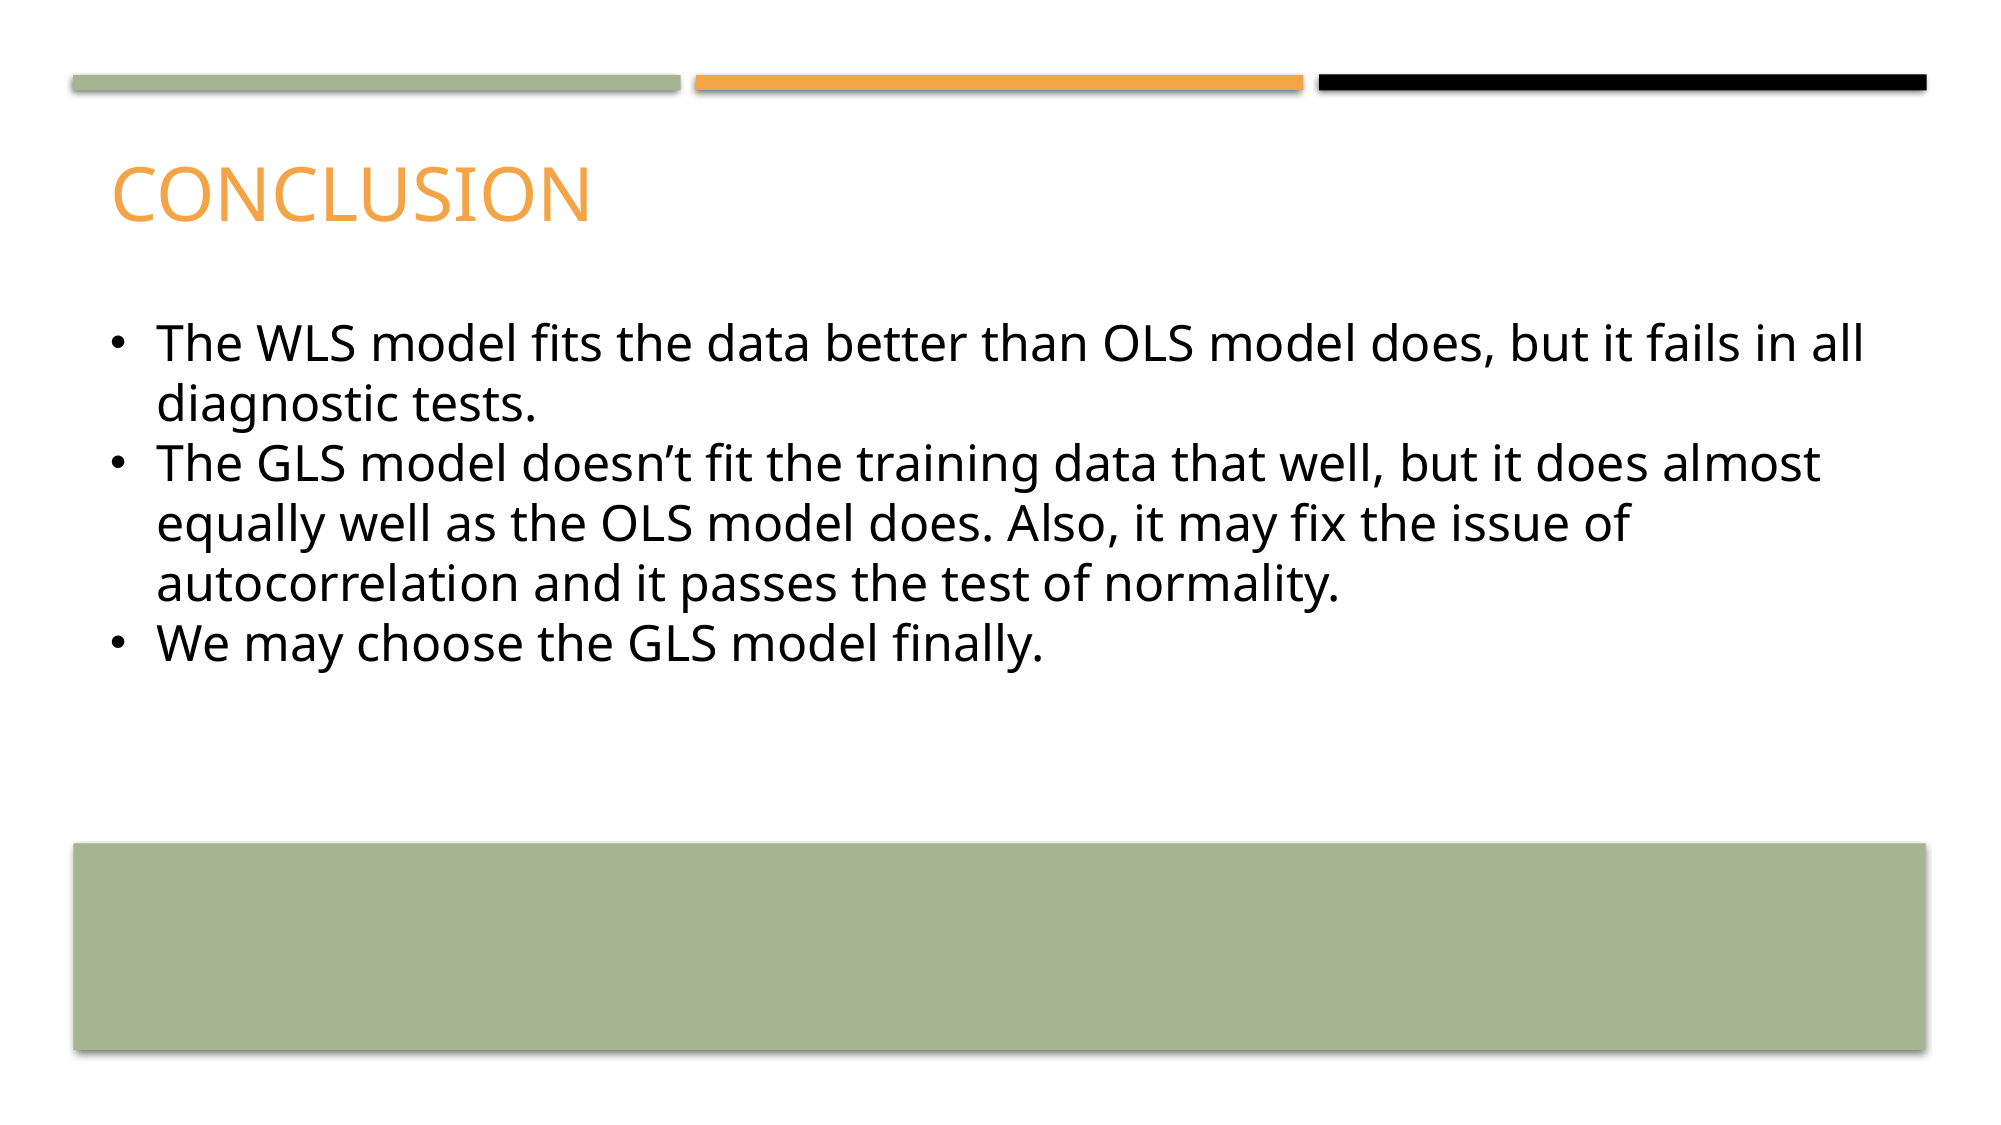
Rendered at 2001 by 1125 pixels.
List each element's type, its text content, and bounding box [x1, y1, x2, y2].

text_box The WLS model fits the data better than OLS model does, but it fails in all diagnostic tests. The GLS model doesn’t fit the training data that well, but it does almost equally well as the OLS model does. Also, it may fix the issue of autocorrelation and it passes the test of normality. We may choose the GLS model finally. [95, 243, 1905, 679]
title CONCLUSION [95, 122, 1905, 243]
